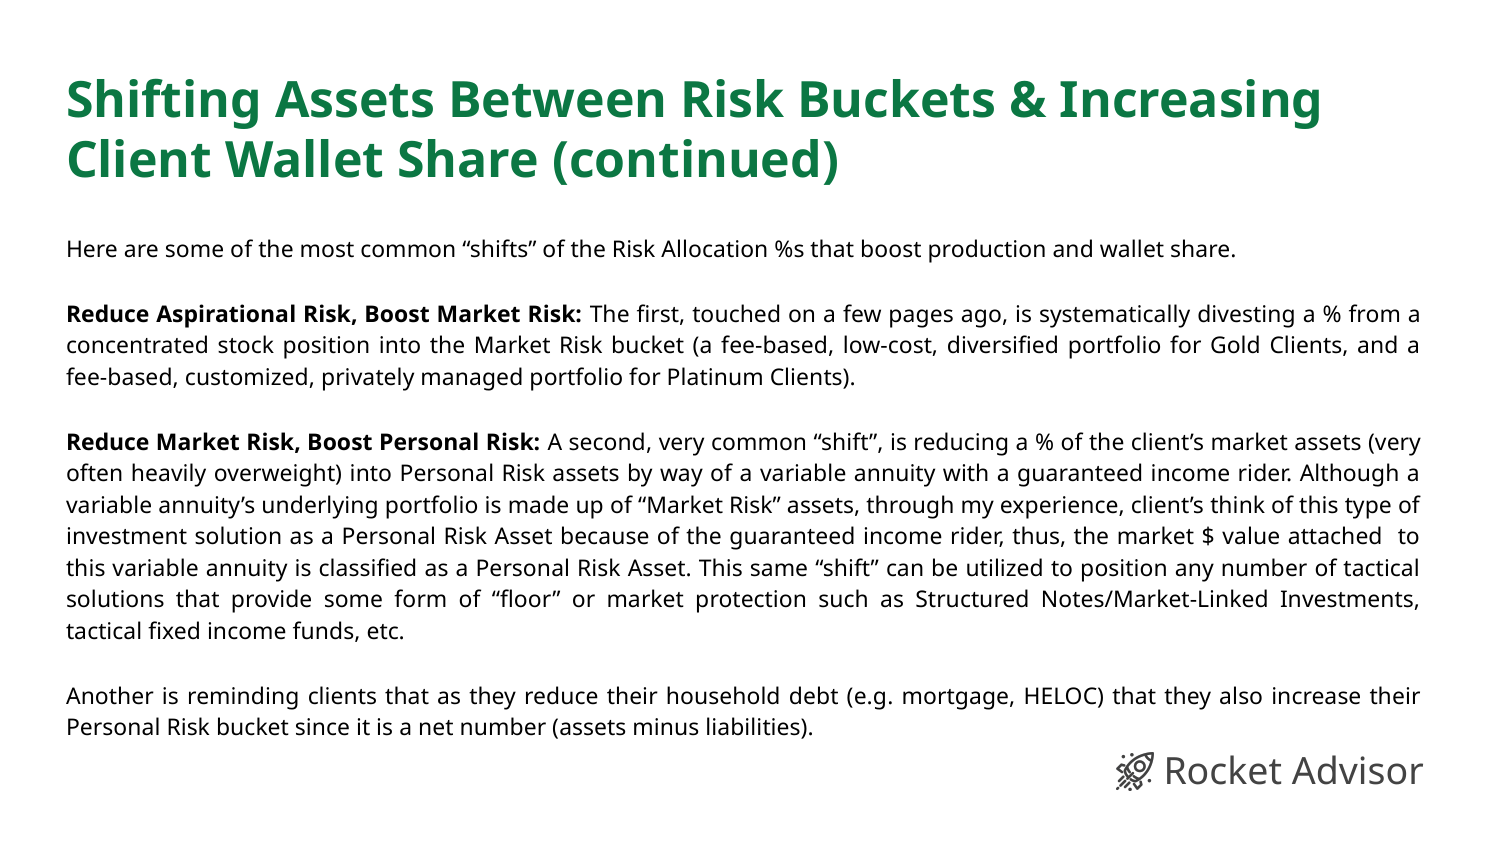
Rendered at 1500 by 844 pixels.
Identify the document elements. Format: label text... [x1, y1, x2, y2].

title Shifting Assets Between Risk Buckets & Increasing Client Wallet Share (continued) [51, 78, 1355, 203]
list Here are some of the most common “shifts” of the Risk Allocation %s that boost production and wallet share. Reduce Aspirational Risk, Boost Market Risk: The first, touched on a few pages ago, is systematically divesting a % from a concentrated stock position into the Market Risk bucket (a fee-based, low-cost, diversified portfolio for Gold Clients, and a fee-based, customized, privately managed portfolio for Platinum Clients). Reduce Market Risk, Boost Personal Risk: A second, very common “shift”, is reducing a % of the client’s market assets (very often heavily overweight) into Personal Risk assets by way of a variable annuity with a guaranteed income rider. Although a variable annuity’s underlying portfolio is made up of “Market Risk” assets, through my experience, client’s think of this type of investment solution as a Personal Risk Asset because of the guaranteed income rider, thus, the market $ value attached to this variable annuity is classified as a Personal Risk Asset. This same “shift” can be utilized to position any number of tactical solutions that provide some form of “floor” or market protection such as Structured Notes/Market-Linked Investments, tactical fixed income funds, etc. Another is reminding clients that as they reduce their household debt (e.g. mortgage, HELOC) that they also increase their Personal Risk bucket since it is a net number (assets minus liabilities). [51, 215, 1438, 810]
text_box Rocket Advisor [1148, 731, 1500, 815]
picture [1116, 752, 1154, 791]
